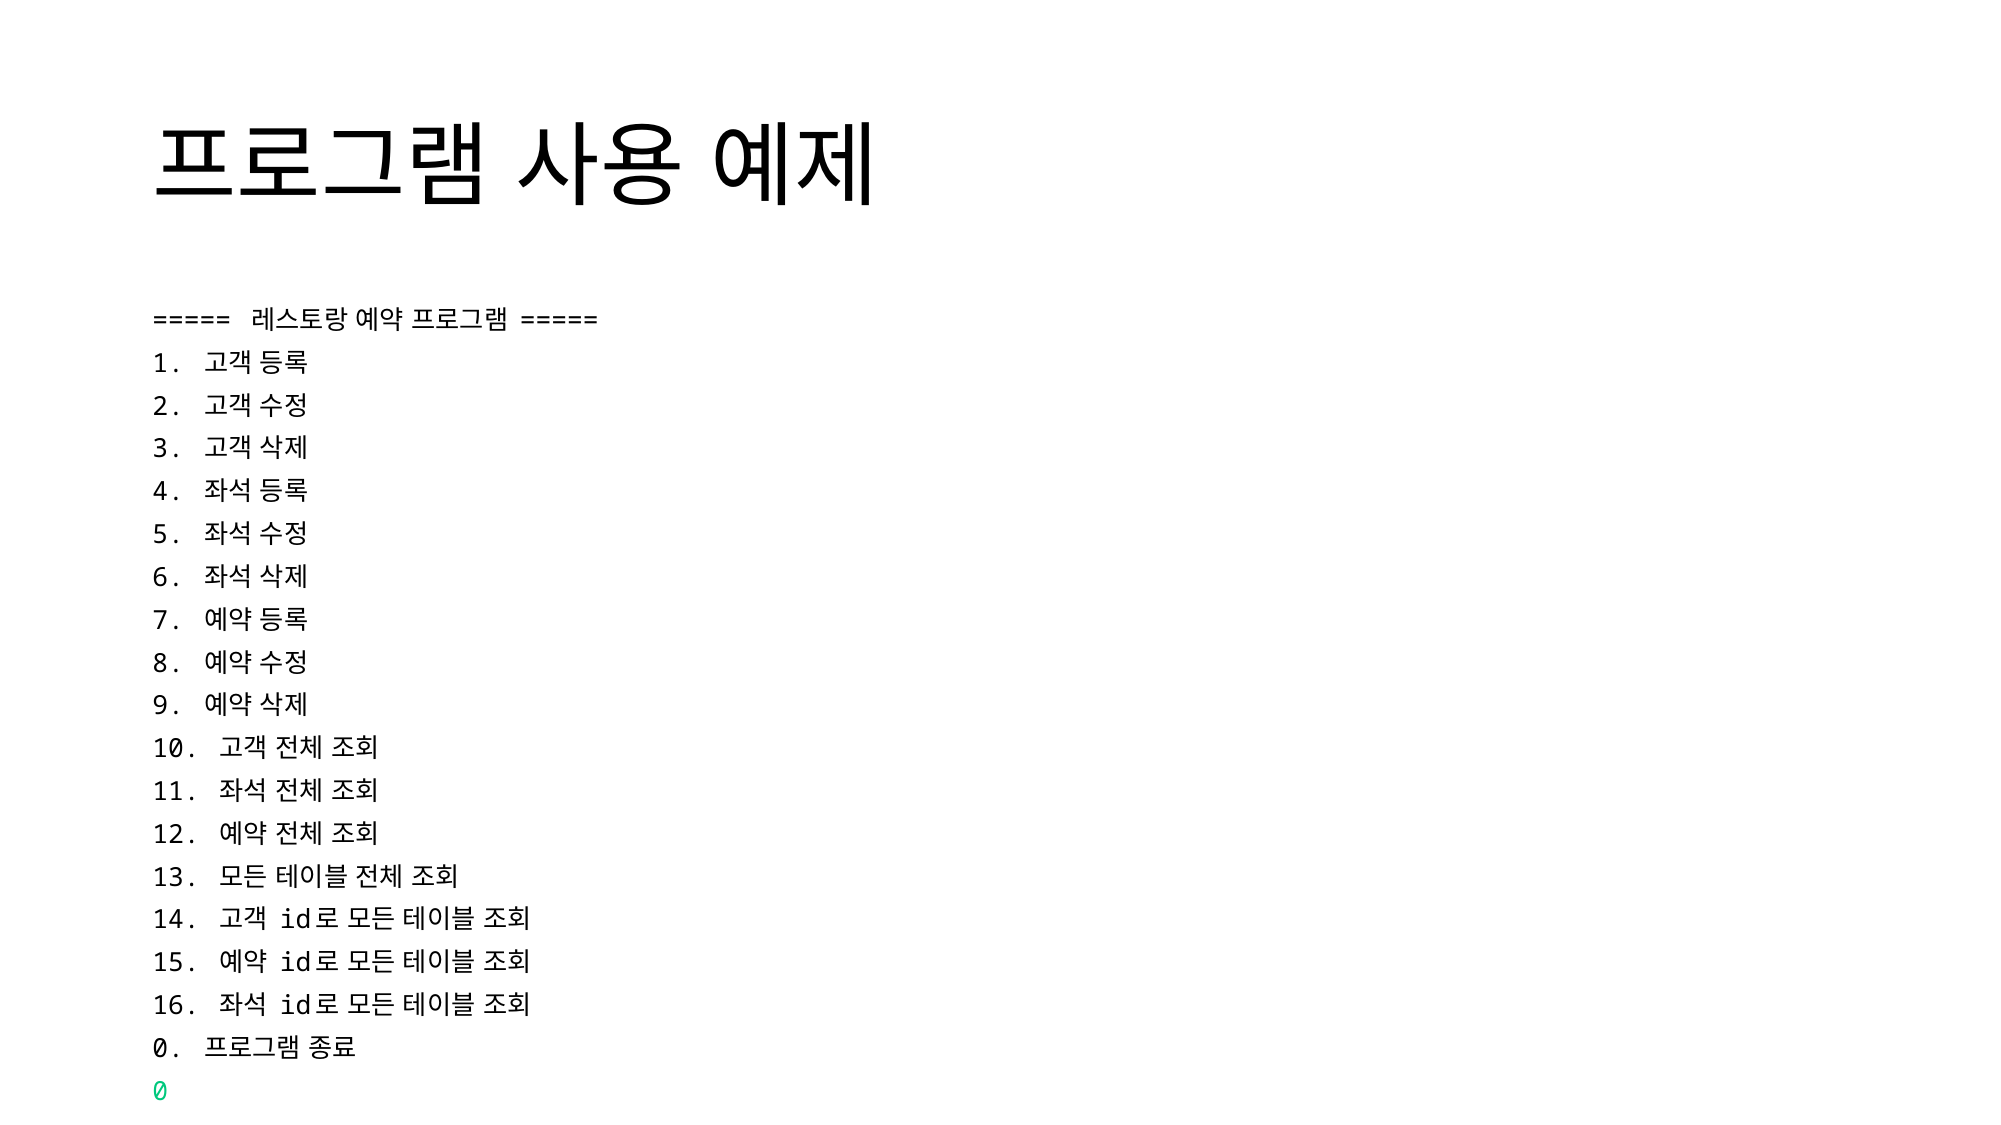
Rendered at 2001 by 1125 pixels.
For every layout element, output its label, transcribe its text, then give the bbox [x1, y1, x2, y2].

list ===== 레스토랑 예약 프로그램 ===== 1. 고객 등록 2. 고객 수정 3. 고객 삭제 4. 좌석 등록 5. 좌석 수정 6. 좌석 삭제 7. 예약 등록 8. 예약 수정 9. 예약 삭제 10. 고객 전체 조회 11. 좌석 전체 조회 12. 예약 전체 조회 13. 모든 테이블 전체 조회 14. 고객 id로 모든 테이블 조회 15. 예약 id로 모든 테이블 조회 16. 좌석 id로 모든 테이블 조회 0. 프로그램 종료 0 [137, 299, 1863, 1125]
title 프로그램 사용 예제 [137, 59, 1863, 278]
